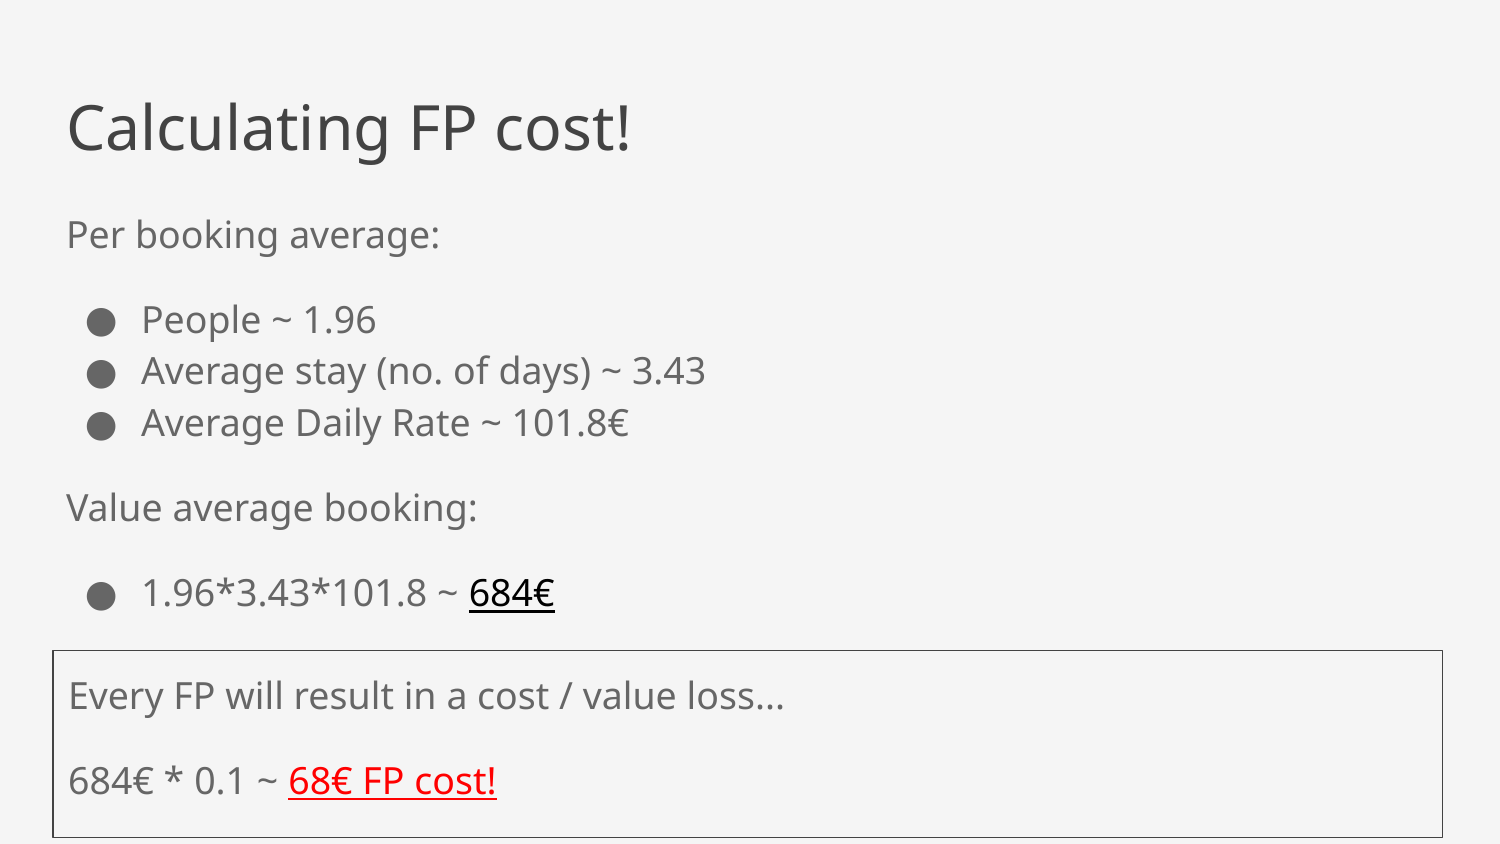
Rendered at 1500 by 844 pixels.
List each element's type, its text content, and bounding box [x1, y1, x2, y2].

title Calculating FP cost! [51, 72, 1449, 167]
text_box Every FP will result in a cost / value loss... 684€ * 0.1 ~ 68€ FP cost! [53, 650, 1443, 838]
list Per booking average: People ~ 1.96 Average stay (no. of days) ~ 3.43 Average Daily Rate ~ 101.8€ Value average booking: 1.96*3.43*101.8 ~ 684€ [51, 189, 1449, 640]
